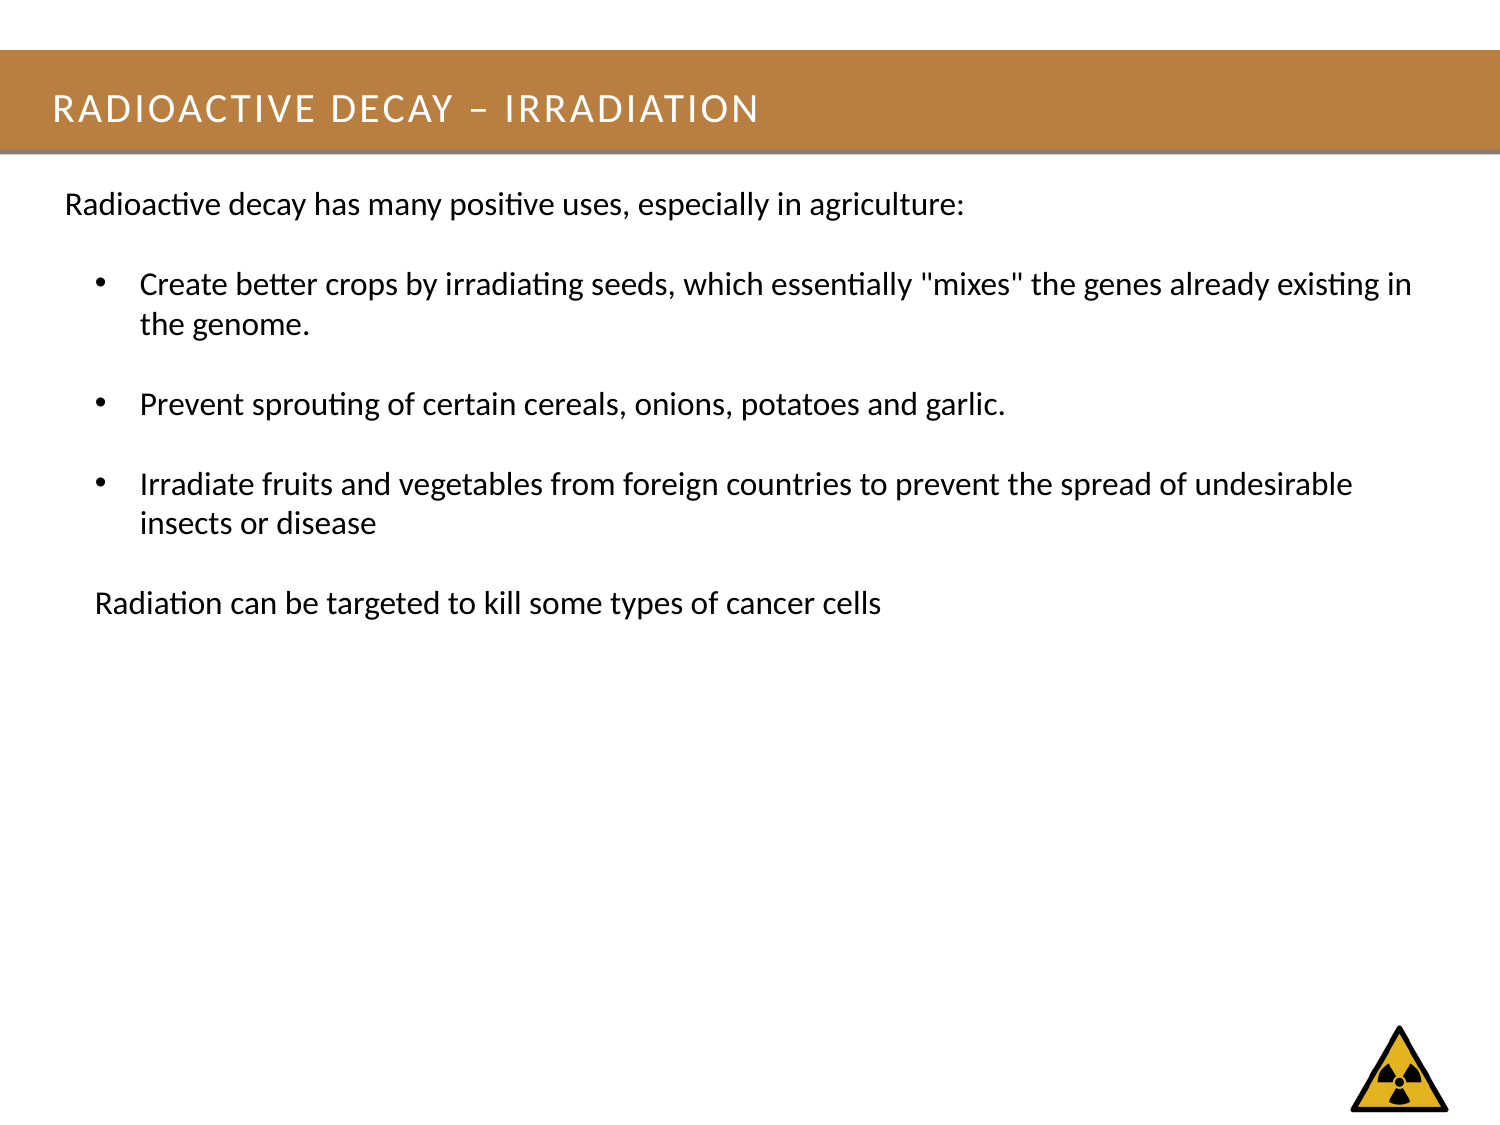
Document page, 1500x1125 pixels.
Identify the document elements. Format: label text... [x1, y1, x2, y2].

title Radioactive Decay – Irradiation [37, 62, 1475, 150]
picture [1350, 1024, 1450, 1113]
text_box Radioactive decay has many positive uses, especially in agriculture: Create better crops by irradiating seeds, which essentially "mixes" the genes already existing in the genome. Prevent sprouting of certain cereals, onions, potatoes and garlic. Irradiate fruits and vegetables from foreign countries to prevent the spread of undesirable insects or disease Radiation can be targeted to kill some types of cancer cells [50, 174, 1438, 669]
